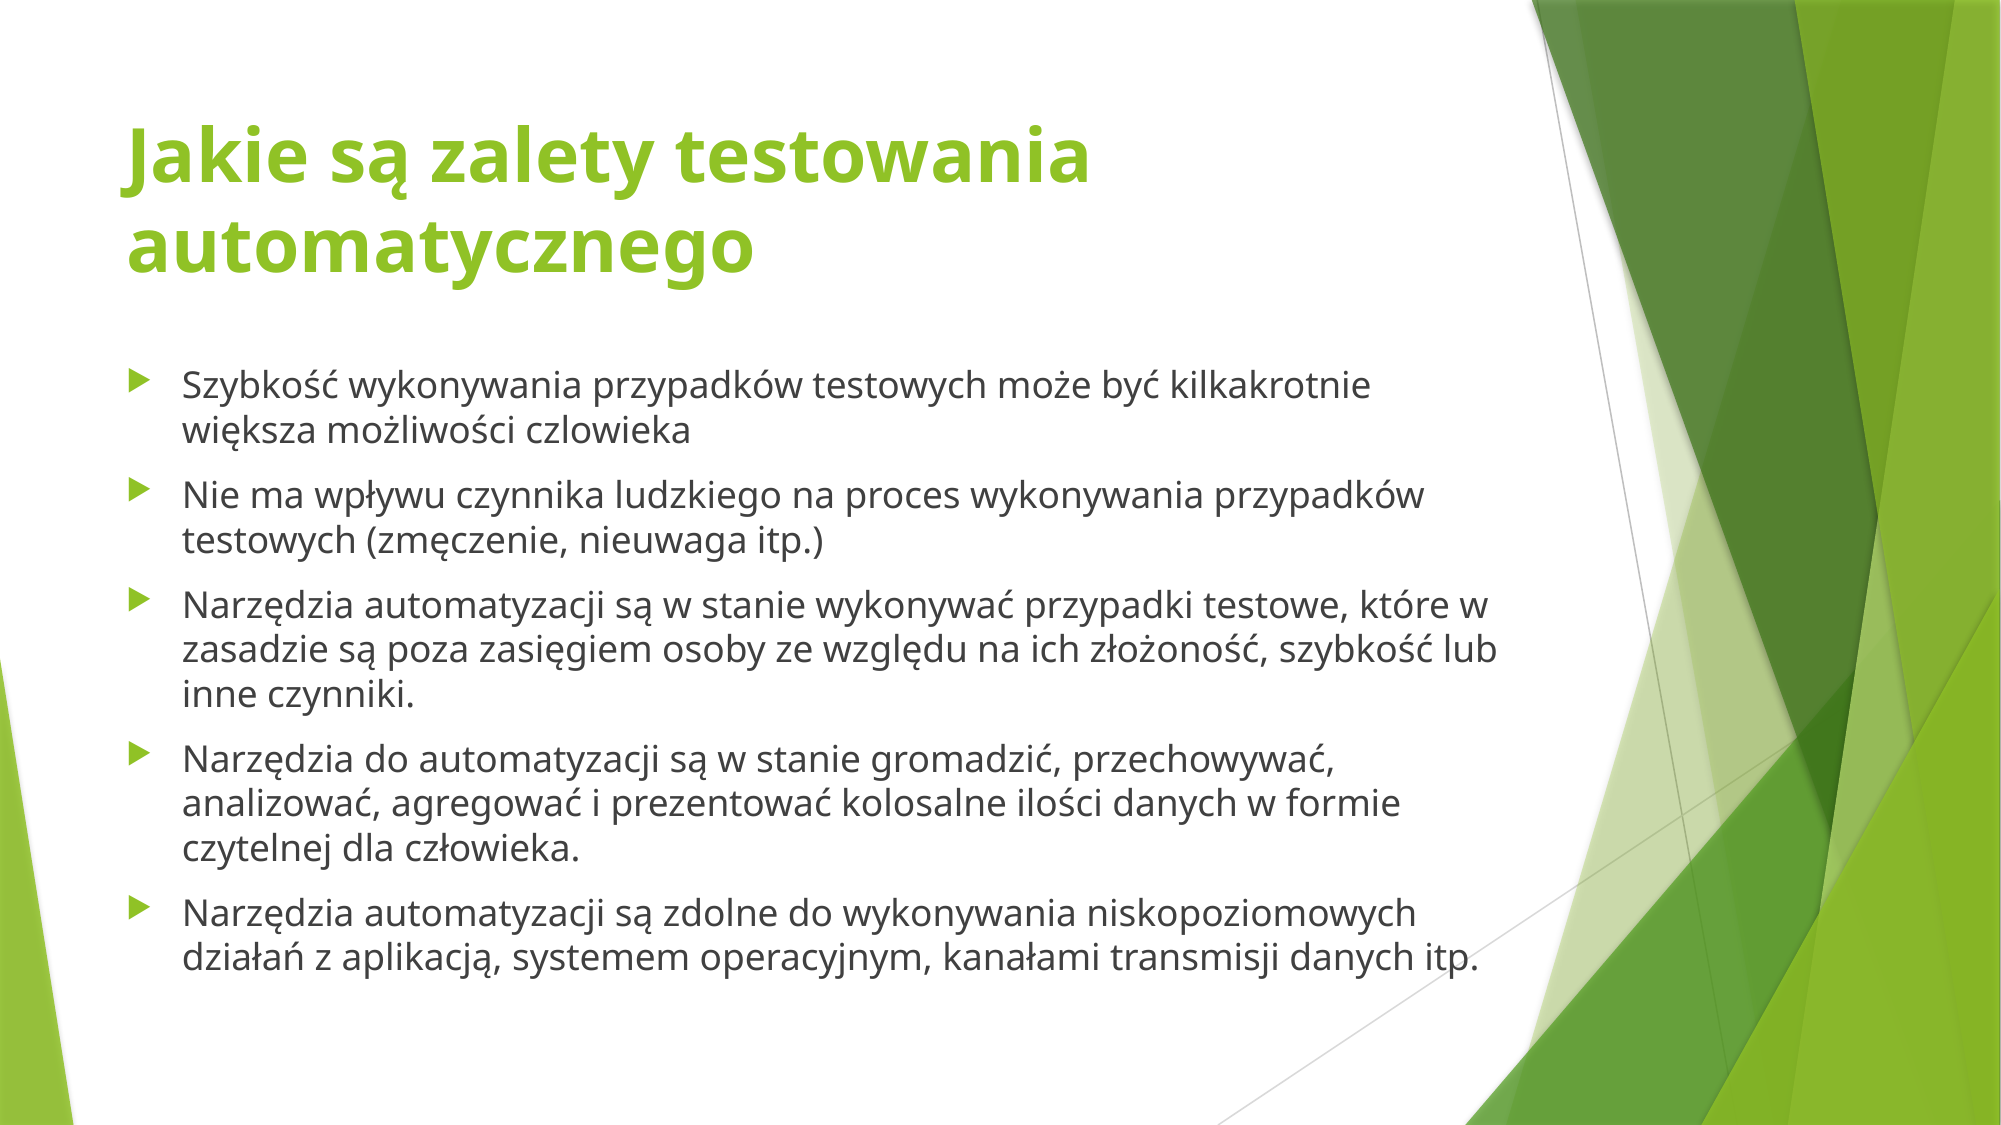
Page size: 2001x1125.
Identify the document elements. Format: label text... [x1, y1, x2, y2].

title Jakie są zalety testowania automatycznego [111, 99, 1522, 317]
list Szybkość wykonywania przypadków testowych może być kilkakrotnie większa możliwości czlowieka Nie ma wpływu czynnika ludzkiego na proces wykonywania przypadków testowych (zmęczenie, nieuwaga itp.) Narzędzia automatyzacji są w stanie wykonywać przypadki testowe, które w zasadzie są poza zasięgiem osoby ze względu na ich złożoność, szybkość lub inne czynniki. Narzędzia do automatyzacji są w stanie gromadzić, przechowywać, analizować, agregować i prezentować kolosalne ilości danych w formie czytelnej dla człowieka. Narzędzia automatyzacji są zdolne do wykonywania niskopoziomowych działań z aplikacją, systemem operacyjnym, kanałami transmisji danych itp. [111, 354, 1522, 992]
